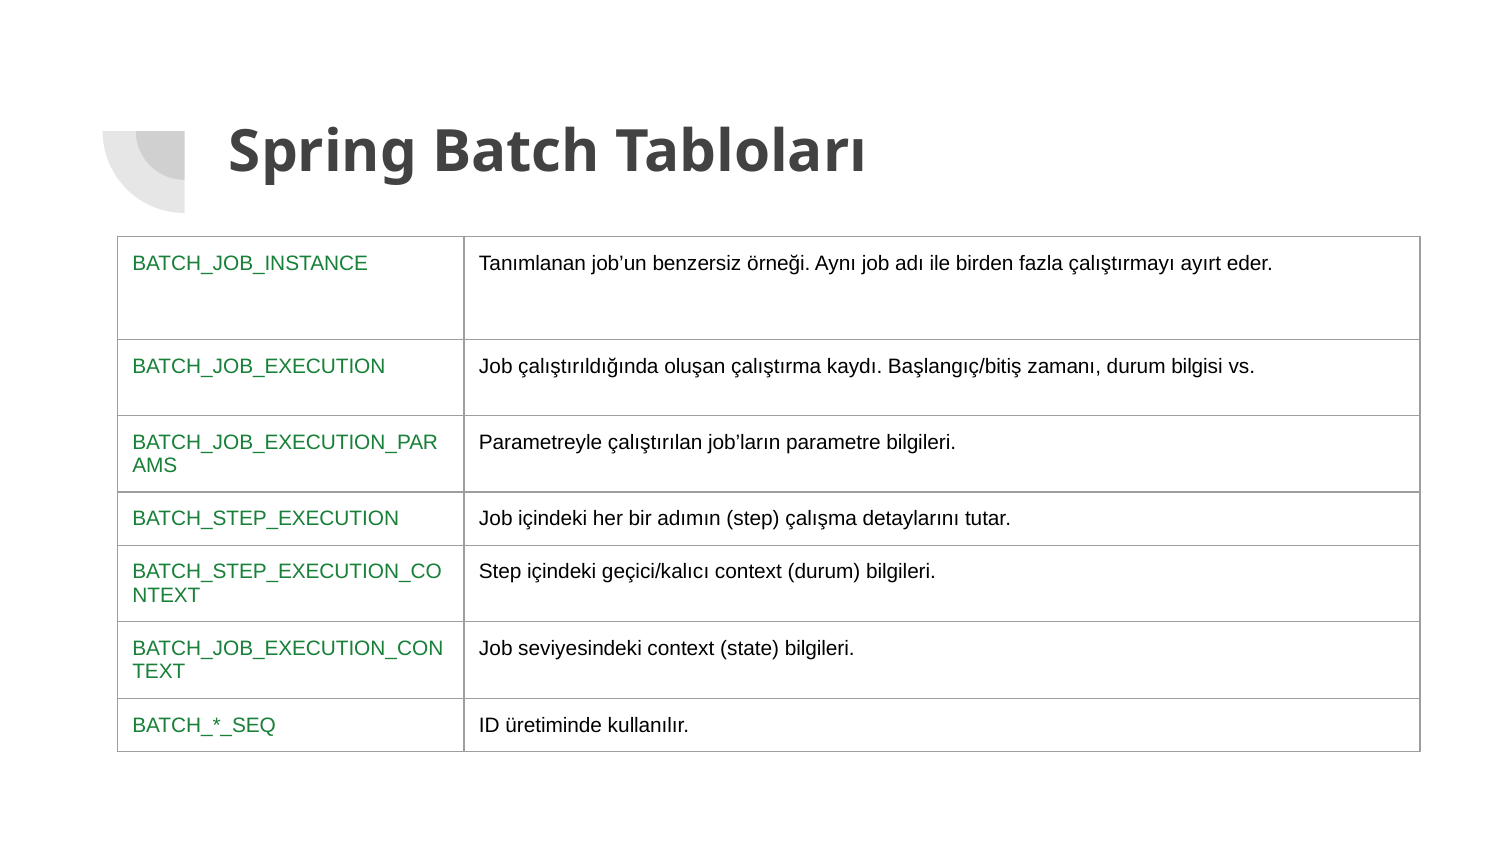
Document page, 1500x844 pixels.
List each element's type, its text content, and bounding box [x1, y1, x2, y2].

table_cell BATCH_STEP_EXECUTION_CONTEXT [118, 546, 463, 621]
table_cell Parametreyle çalıştırılan job’ların parametre bilgileri. [465, 416, 1419, 491]
table_cell BATCH_JOB_EXECUTION_PARAMS [118, 416, 463, 491]
table_header Tanımlanan job’un benzersiz örneği. Aynı job adı ile birden fazla çalıştırmayı ayırt eder. [465, 237, 1419, 339]
table_cell Job çalıştırıldığında oluşan çalıştırma kaydı. Başlangıç/bitiş zamanı, durum bilgisi vs. [465, 340, 1419, 415]
table_cell BATCH_JOB_EXECUTION [118, 340, 463, 415]
title Spring Batch Tabloları [213, 98, 1368, 236]
table_cell Job içindeki her bir adımın (step) çalışma detaylarını tutar. [465, 493, 1419, 545]
table_header BATCH_JOB_INSTANCE [118, 237, 463, 339]
table_cell Step içindeki geçici/kalıcı context (durum) bilgileri. [465, 546, 1419, 621]
table_cell Job seviyesindeki context (state) bilgileri. [465, 622, 1419, 698]
table_cell BATCH_*_SEQ [118, 699, 463, 751]
table_cell BATCH_JOB_EXECUTION_CONTEXT [118, 622, 463, 698]
table_cell ID üretiminde kullanılır. [465, 699, 1419, 751]
table_cell BATCH_STEP_EXECUTION [118, 493, 463, 545]
